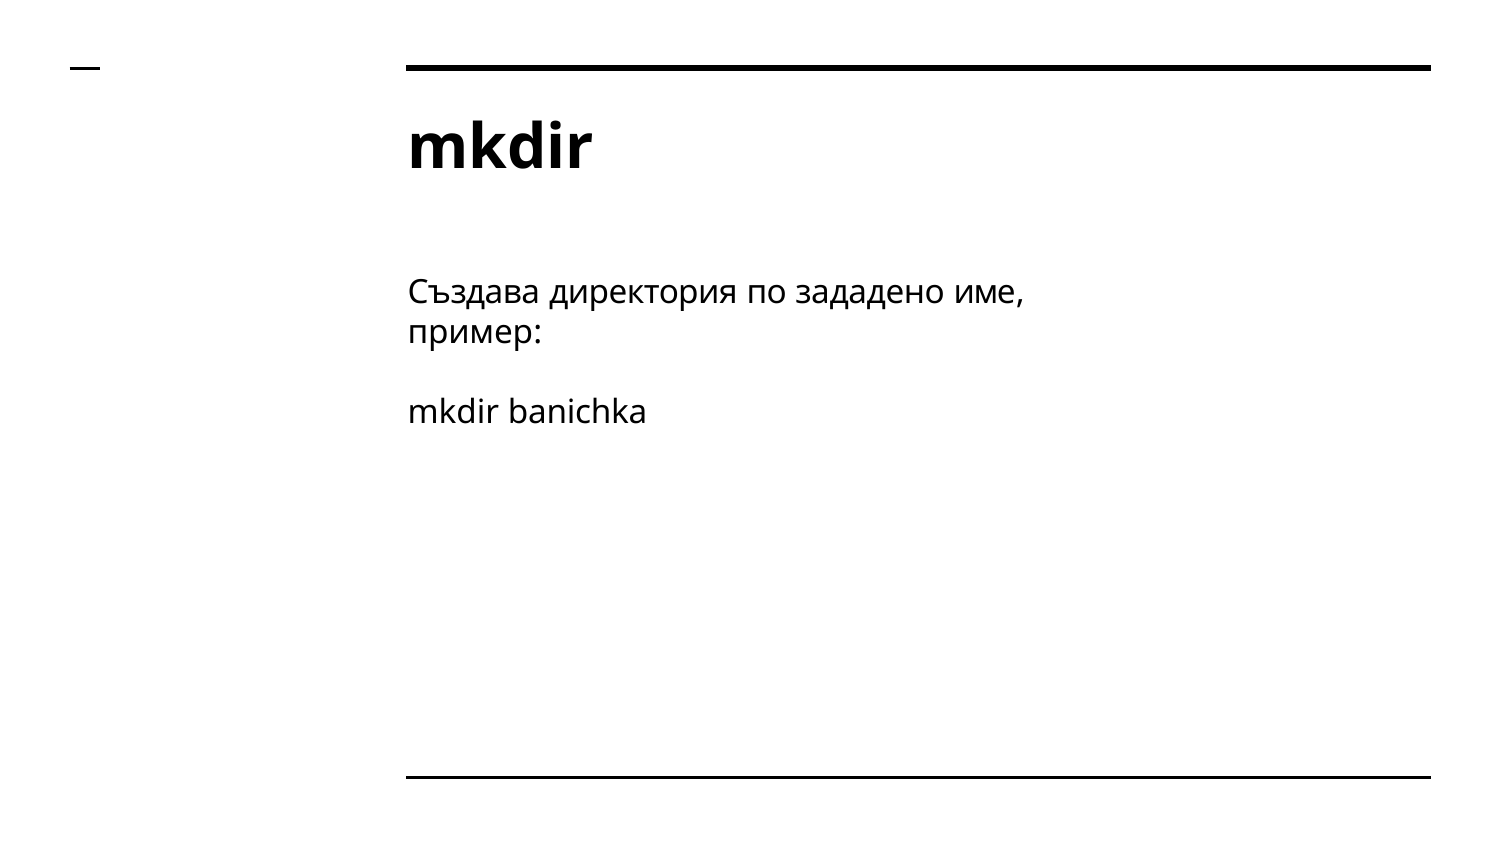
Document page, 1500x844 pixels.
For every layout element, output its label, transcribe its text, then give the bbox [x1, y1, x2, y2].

title mkdir [401, 103, 1337, 247]
text_box Създава директория по зададено име, пример: mkdir banichka [405, 268, 1129, 430]
